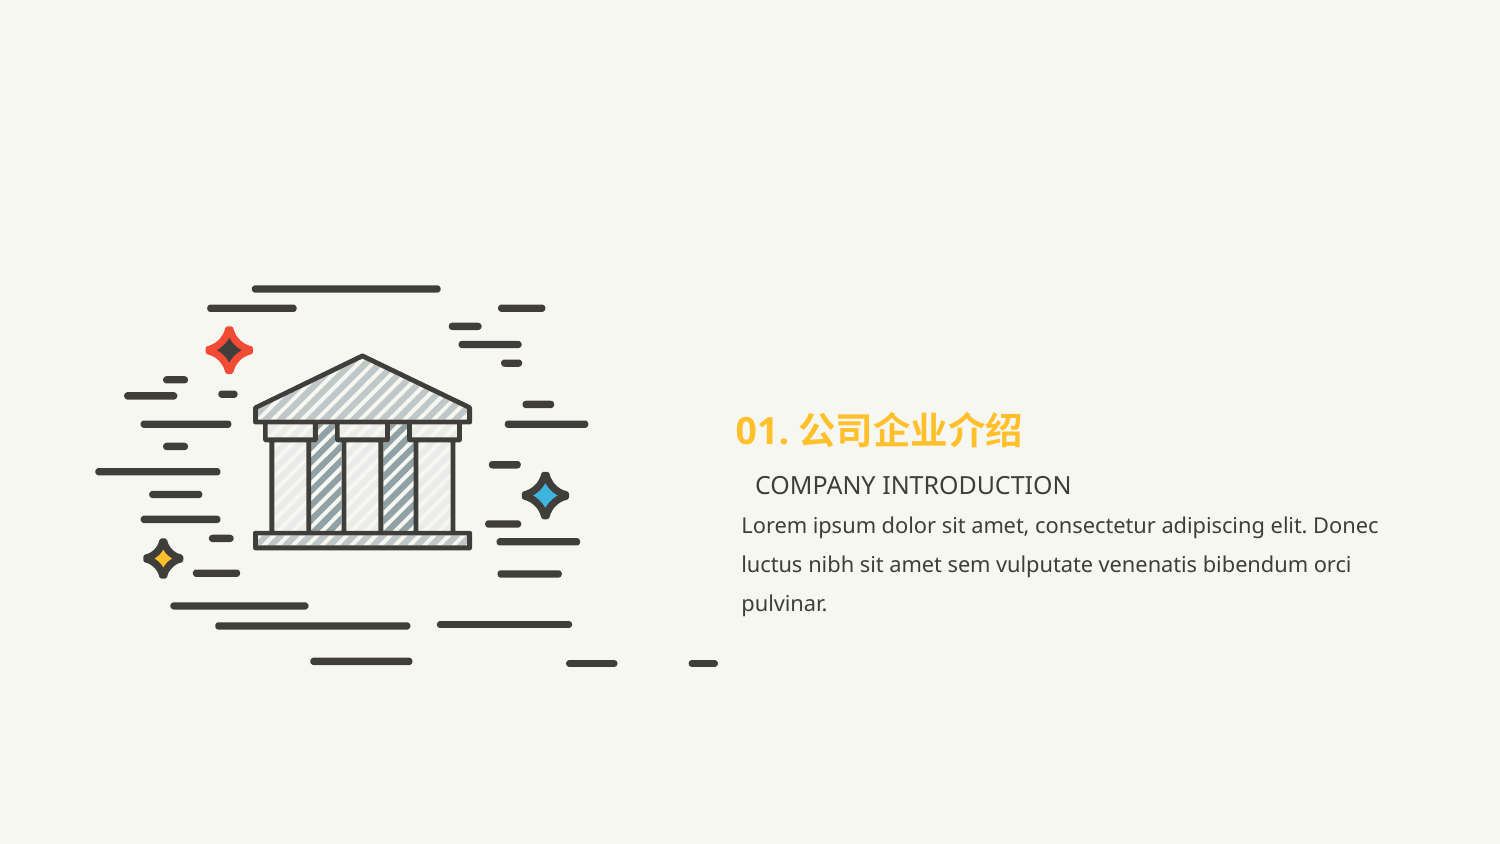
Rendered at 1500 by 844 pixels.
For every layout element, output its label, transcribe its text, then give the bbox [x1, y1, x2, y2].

text_box [163, 376, 188, 384]
text_box COMPANY INTRODUCTION [740, 462, 1088, 507]
text_box [143, 538, 184, 579]
text_box [140, 420, 232, 428]
text_box [497, 570, 562, 578]
text_box [95, 468, 221, 476]
text_box [218, 390, 238, 398]
text_box [208, 534, 234, 543]
text_box [501, 359, 523, 367]
text_box [124, 392, 178, 400]
text_box [504, 420, 589, 428]
text_box [488, 461, 521, 469]
text_box [310, 657, 413, 666]
text_box 01.公司企业介绍 [720, 399, 1038, 460]
text_box [156, 551, 171, 566]
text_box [253, 353, 473, 551]
text_box [458, 340, 522, 349]
text_box [207, 304, 297, 312]
text_box [534, 484, 557, 507]
text_box [140, 515, 221, 524]
text_box [170, 602, 309, 610]
text_box [215, 622, 411, 630]
text_box [448, 322, 482, 331]
text_box [149, 490, 203, 499]
text_box [521, 471, 570, 520]
text_box [496, 538, 581, 546]
text_box Lorem ipsum dolor sit amet, consectetur adipiscing elit. Donec luctus nibh sit amet sem vulputate venenatis bibendum orci pulvinar. [726, 490, 1400, 624]
text_box [163, 442, 188, 451]
text_box [205, 326, 254, 375]
text_box [251, 285, 441, 293]
text_box [192, 569, 241, 577]
text_box [218, 339, 240, 361]
text_box [485, 520, 522, 528]
text_box [522, 400, 555, 409]
text_box [498, 304, 546, 312]
